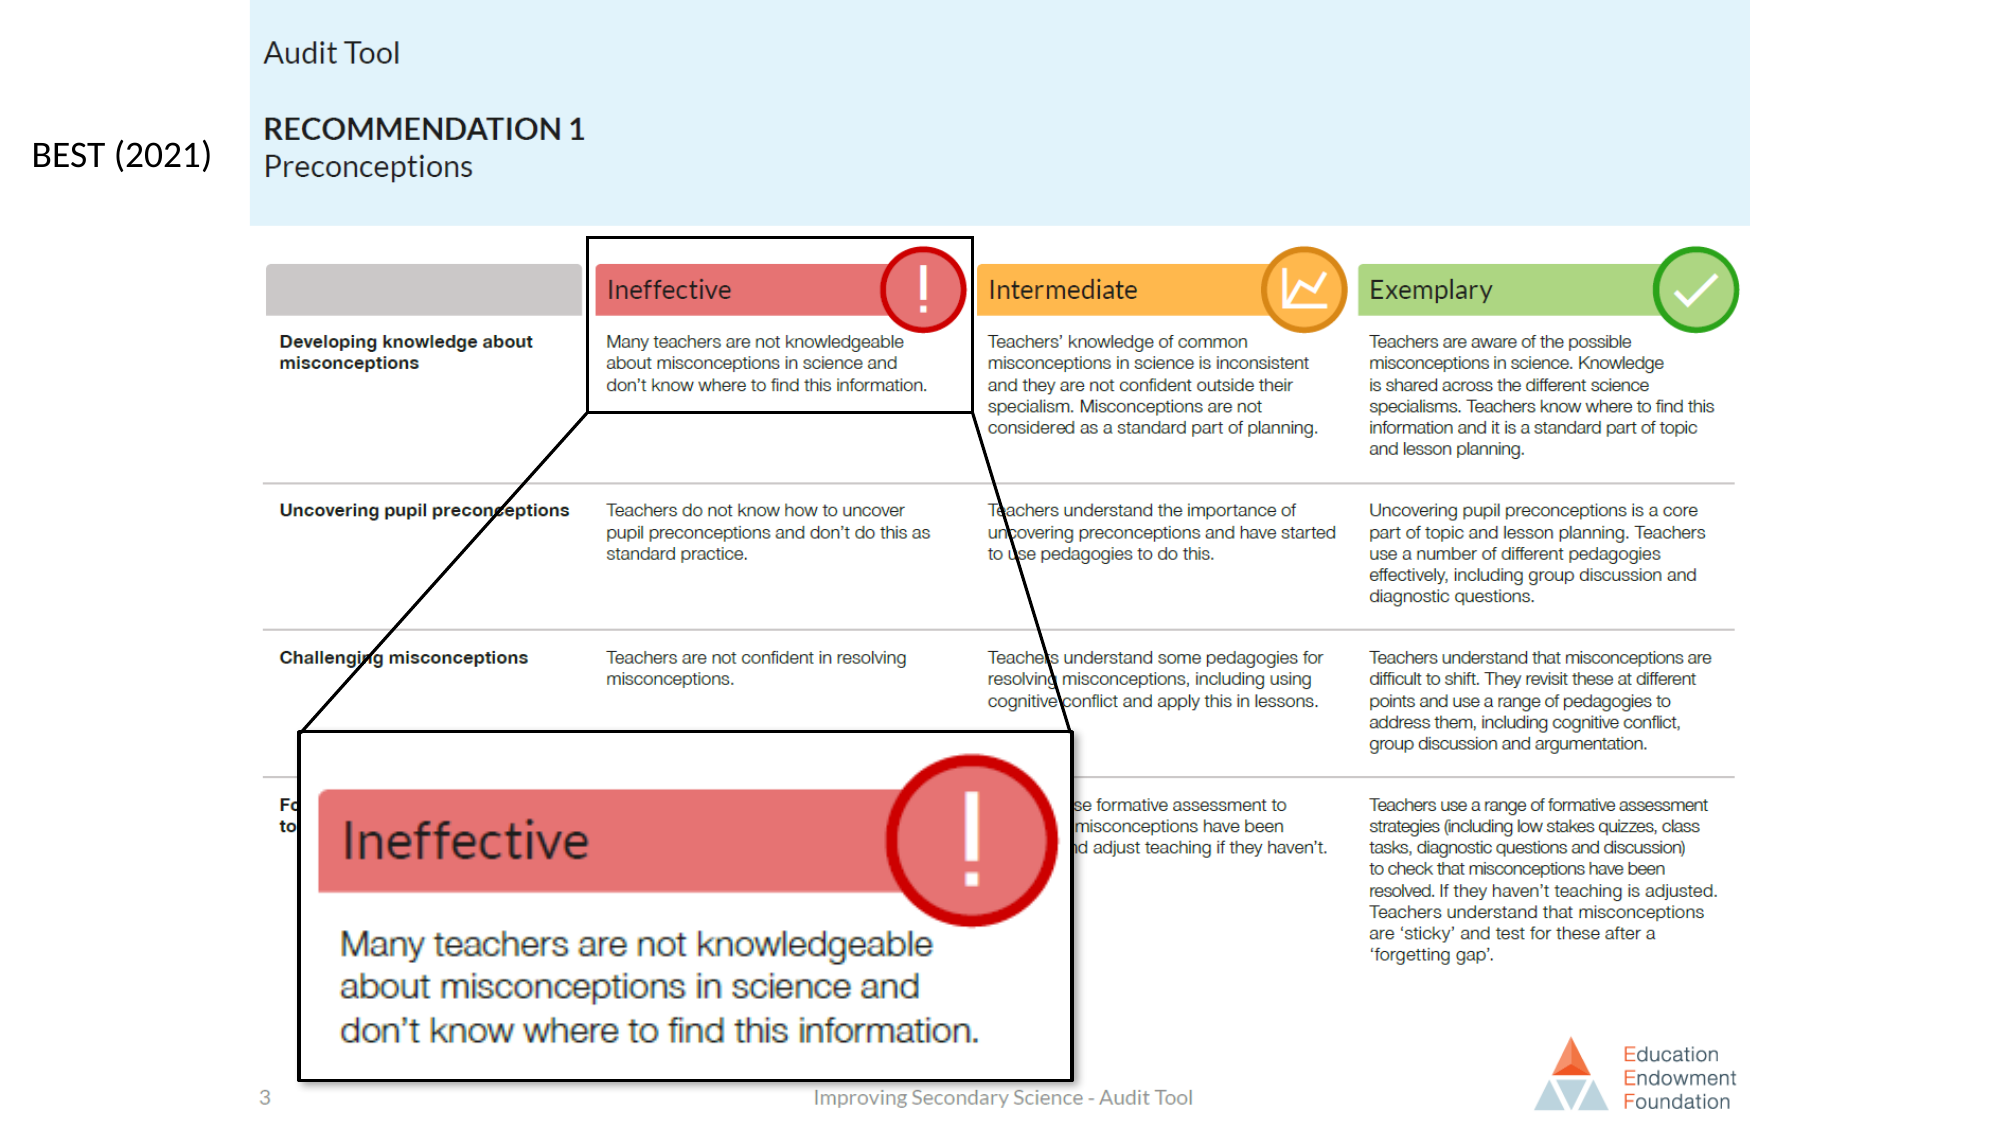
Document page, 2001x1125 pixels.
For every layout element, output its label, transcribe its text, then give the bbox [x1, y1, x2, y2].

text_box BEST (2021) [16, 122, 249, 182]
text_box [300, 237, 1071, 1079]
picture [249, 0, 1750, 1123]
